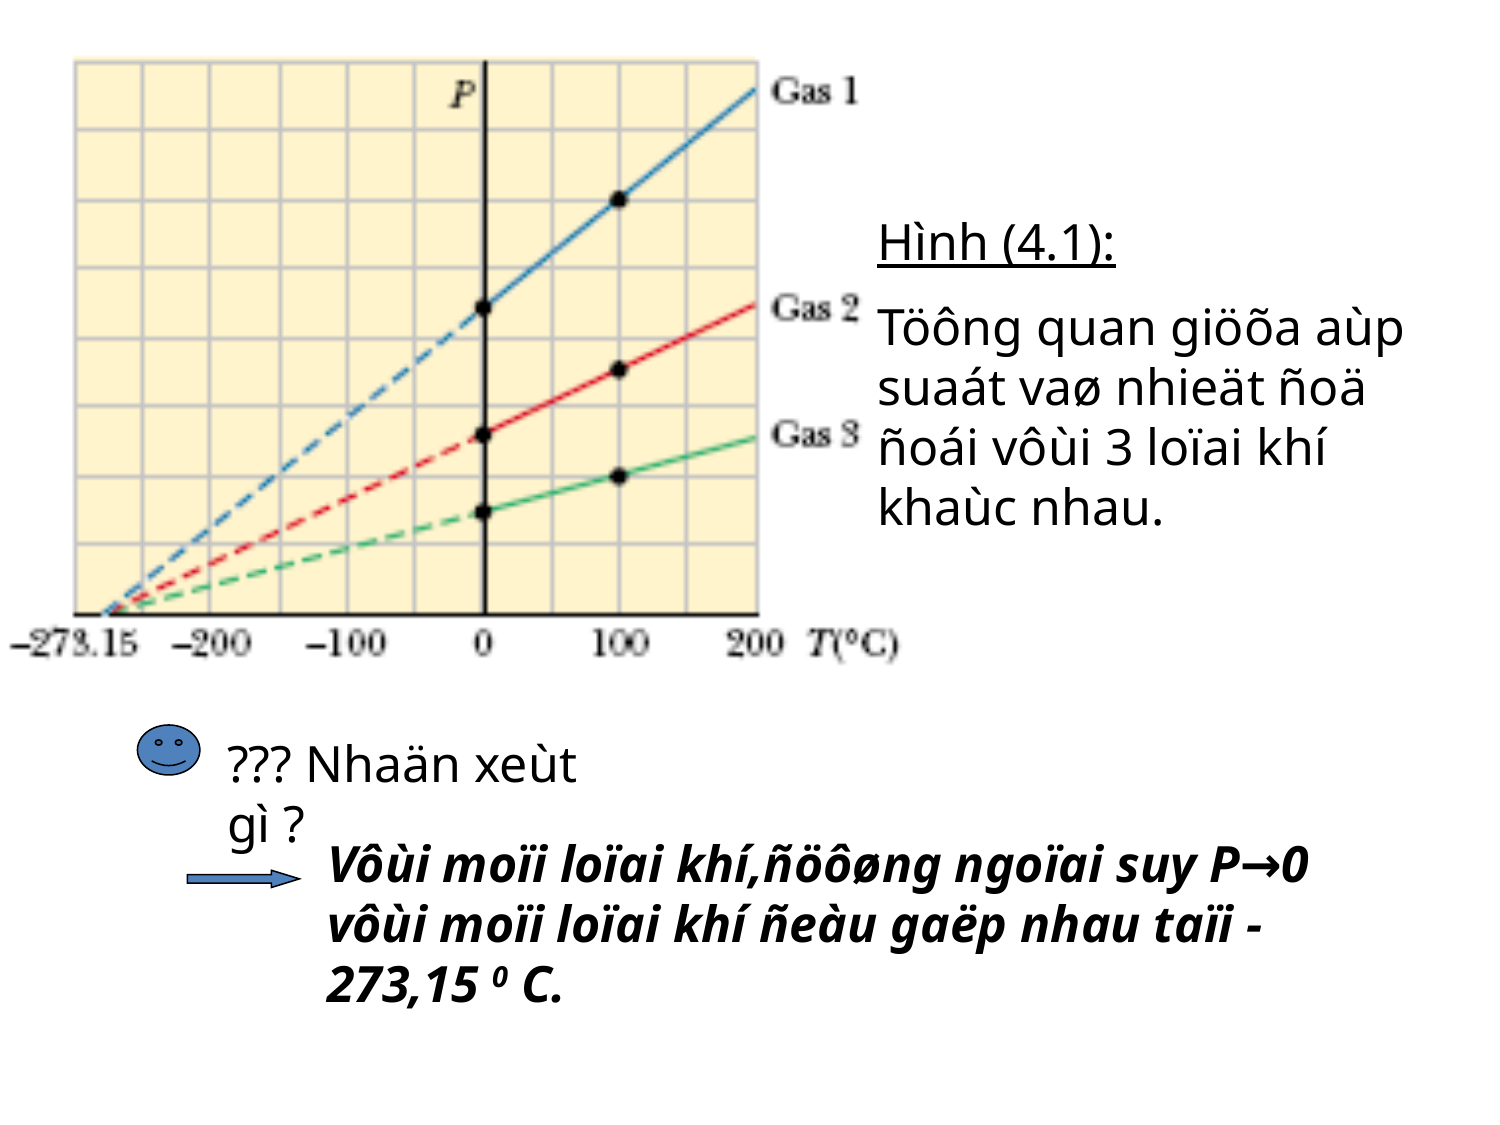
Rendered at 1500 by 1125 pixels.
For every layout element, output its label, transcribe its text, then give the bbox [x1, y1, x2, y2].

text_box Vôùi moïi loïai khí,ñöôøng ngoïai suy P→0 vôùi moïi loïai khí ñeàu gaëp nhau taïi -273,15 0 C. [312, 824, 1413, 1020]
text_box ??? Nhaän xeùt gì ? [212, 724, 613, 860]
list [0, 0, 938, 714]
text_box [137, 724, 200, 775]
text_box Hình (4.1): Töông quan giöõa aùp suaát vaø nhieät ñoä ñoái vôùi 3 loïai khí khaùc nhau. [941, 202, 1488, 543]
text_box [187, 870, 300, 888]
